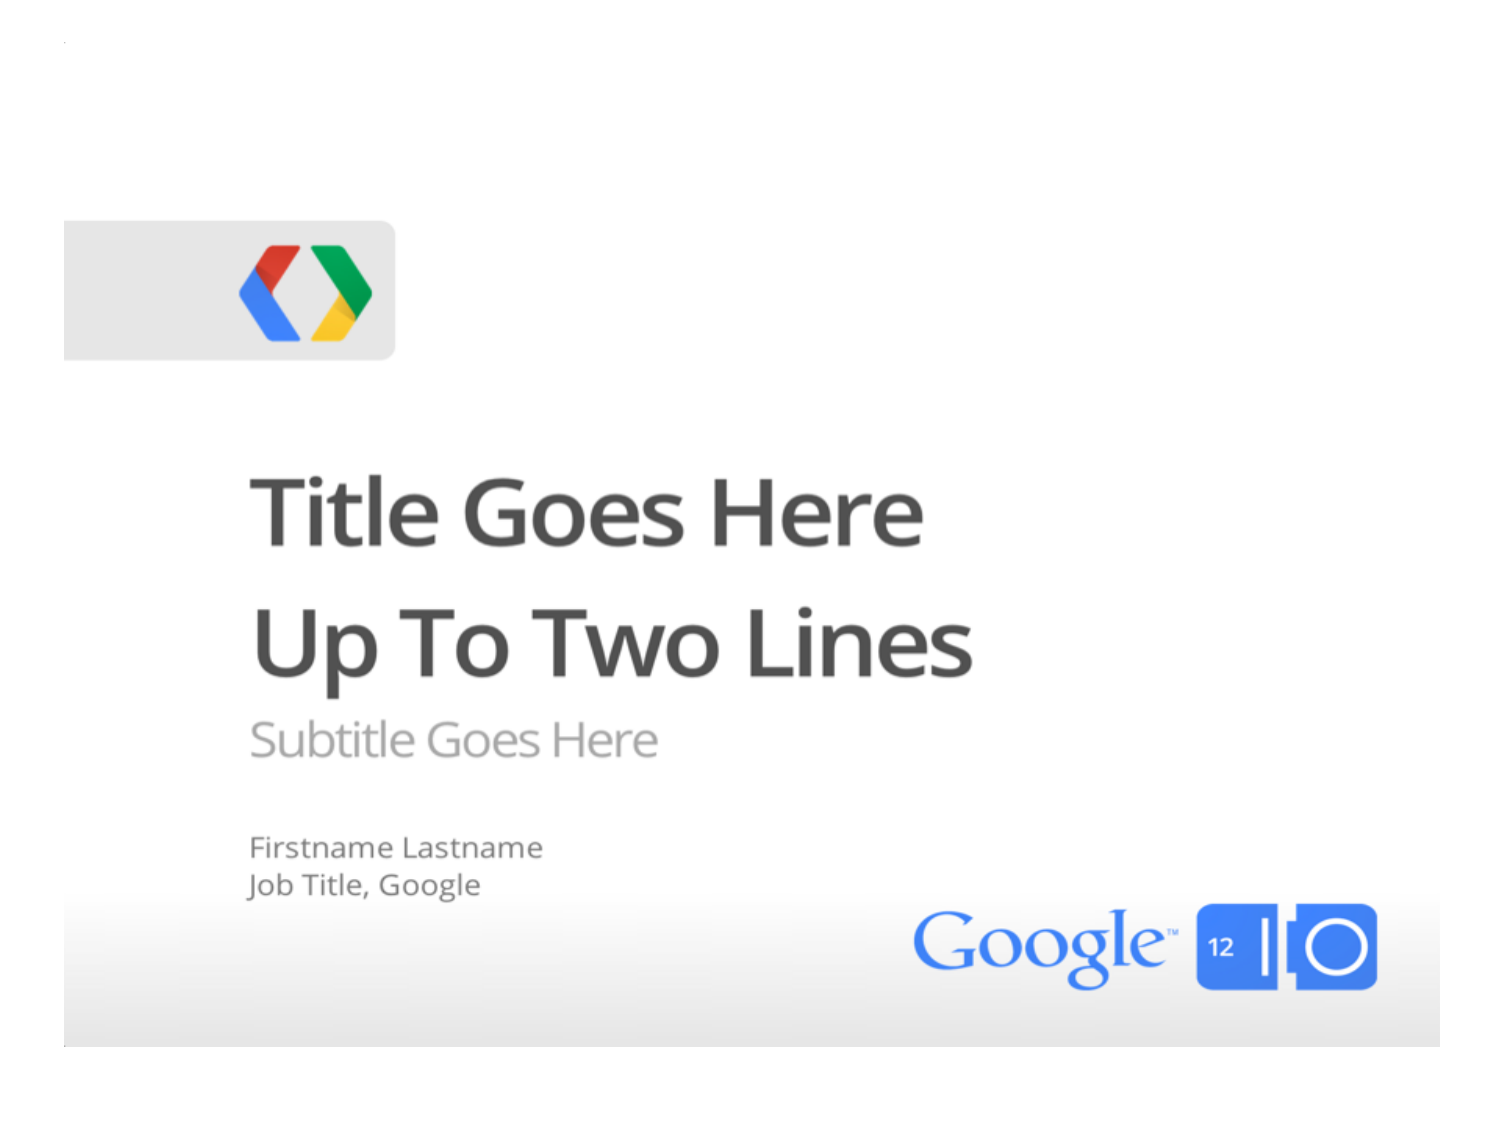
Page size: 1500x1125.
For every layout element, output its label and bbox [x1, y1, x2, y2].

picture [64, 42, 1441, 1047]
